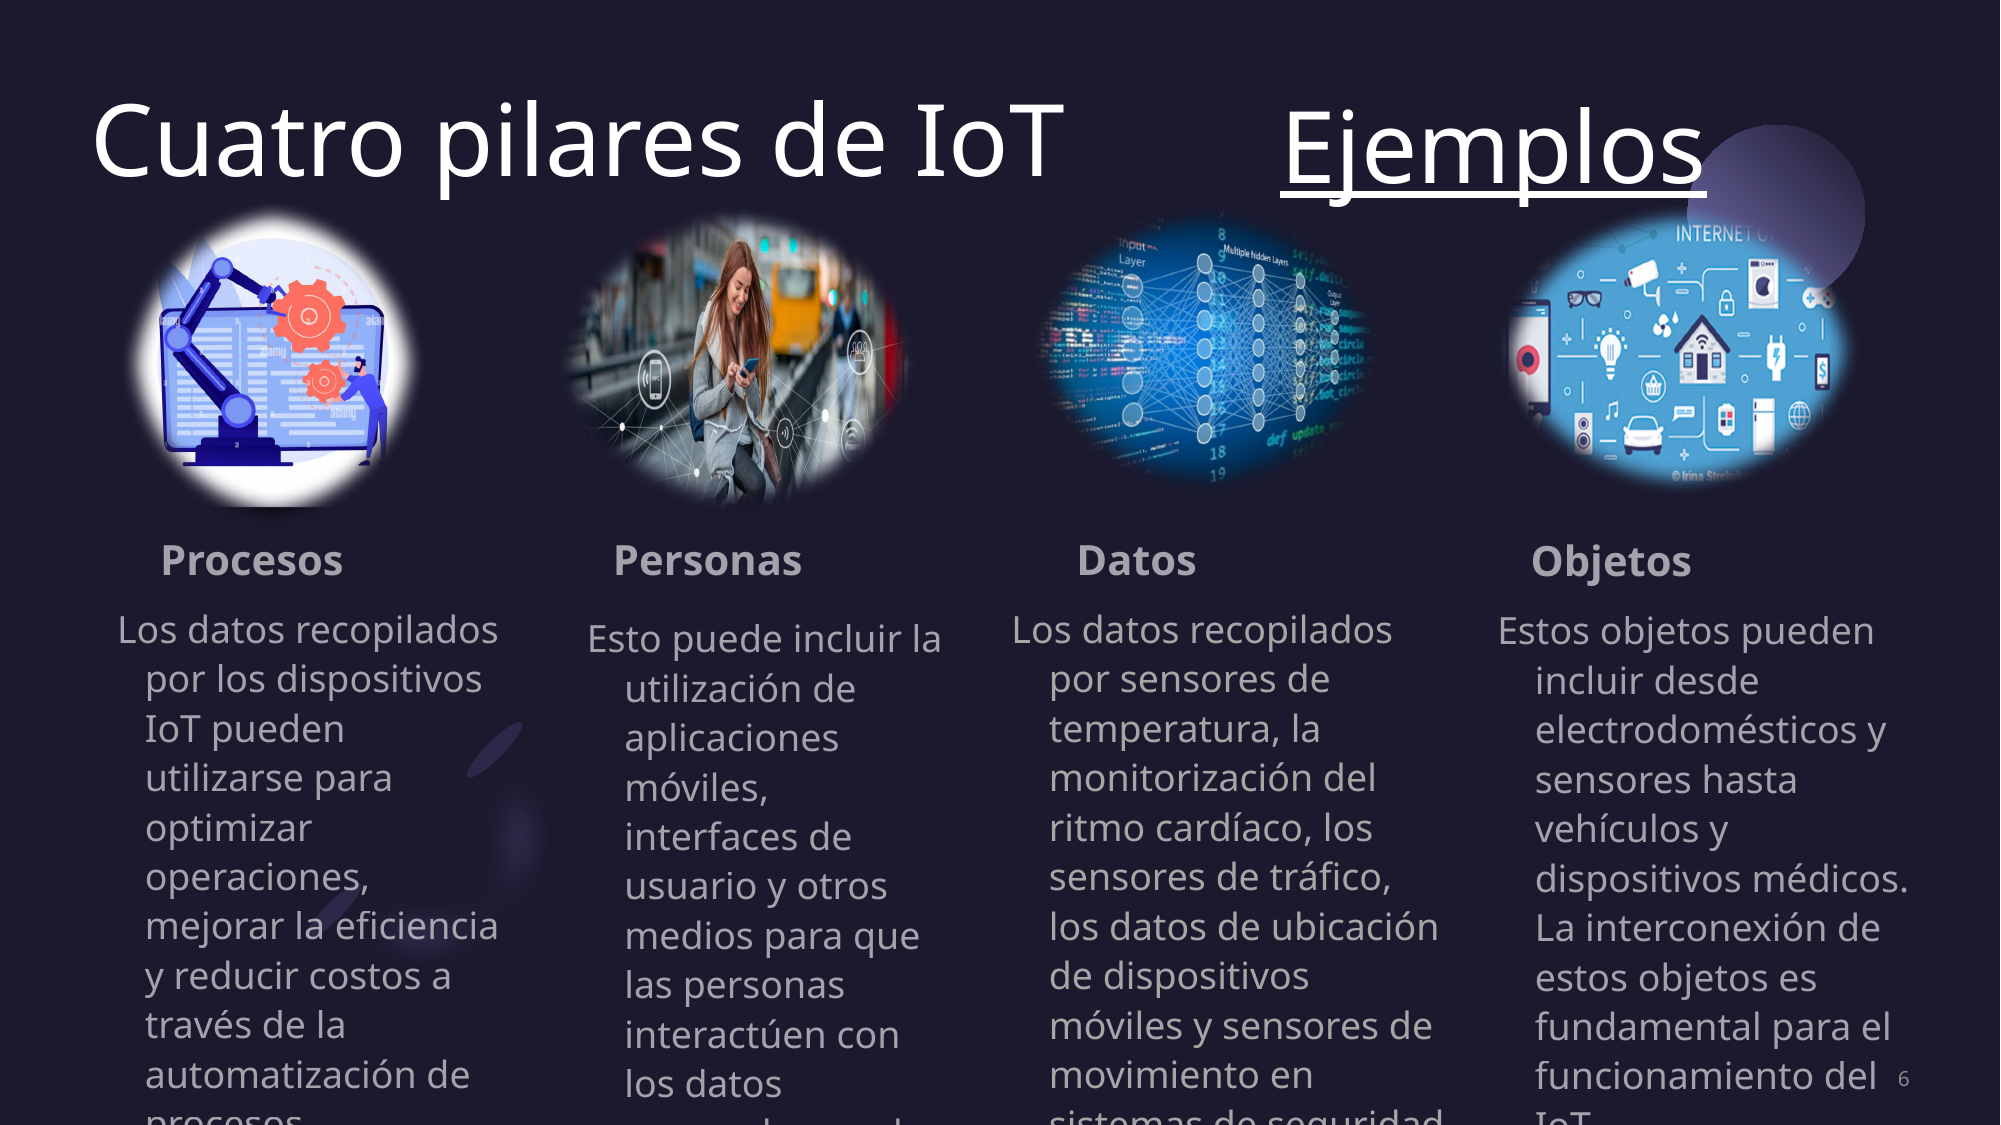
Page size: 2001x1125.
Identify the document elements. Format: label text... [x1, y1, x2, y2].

text_box Ejemplos [1279, 97, 2000, 303]
title Cuatro pilares de IoT [90, 90, 1449, 296]
list Esto puede incluir la utilización de aplicaciones móviles, interfaces de usuario y otros medios para que las personas interactúen con los datos generados por los dispositivos. [586, 610, 952, 716]
picture [118, 198, 428, 529]
slide_number 6 [1632, 1067, 1910, 1093]
picture [1030, 200, 1383, 499]
picture [1493, 200, 1864, 499]
list Procesos [160, 528, 441, 589]
list Datos [1076, 528, 1357, 589]
list Los datos recopilados por sensores de temperatura, la monitorización del ritmo cardíaco, los sensores de tráfico, los datos de ubicación de dispositivos móviles y sensores de movimiento en sistemas de seguridad [1011, 601, 1449, 706]
picture [553, 205, 919, 515]
list Los datos recopilados por los dispositivos IoT pueden utilizarse para optimizar operaciones, mejorar la eficiencia y reducir costos a través de la automatización de procesos. [107, 601, 506, 706]
list Personas [612, 528, 894, 589]
list Objetos [1530, 529, 1812, 590]
list Estos objetos pueden incluir desde electrodomésticos y sensores hasta vehículos y dispositivos médicos. La interconexión de estos objetos es fundamental para el funcionamiento del IoT. [1497, 602, 1910, 708]
